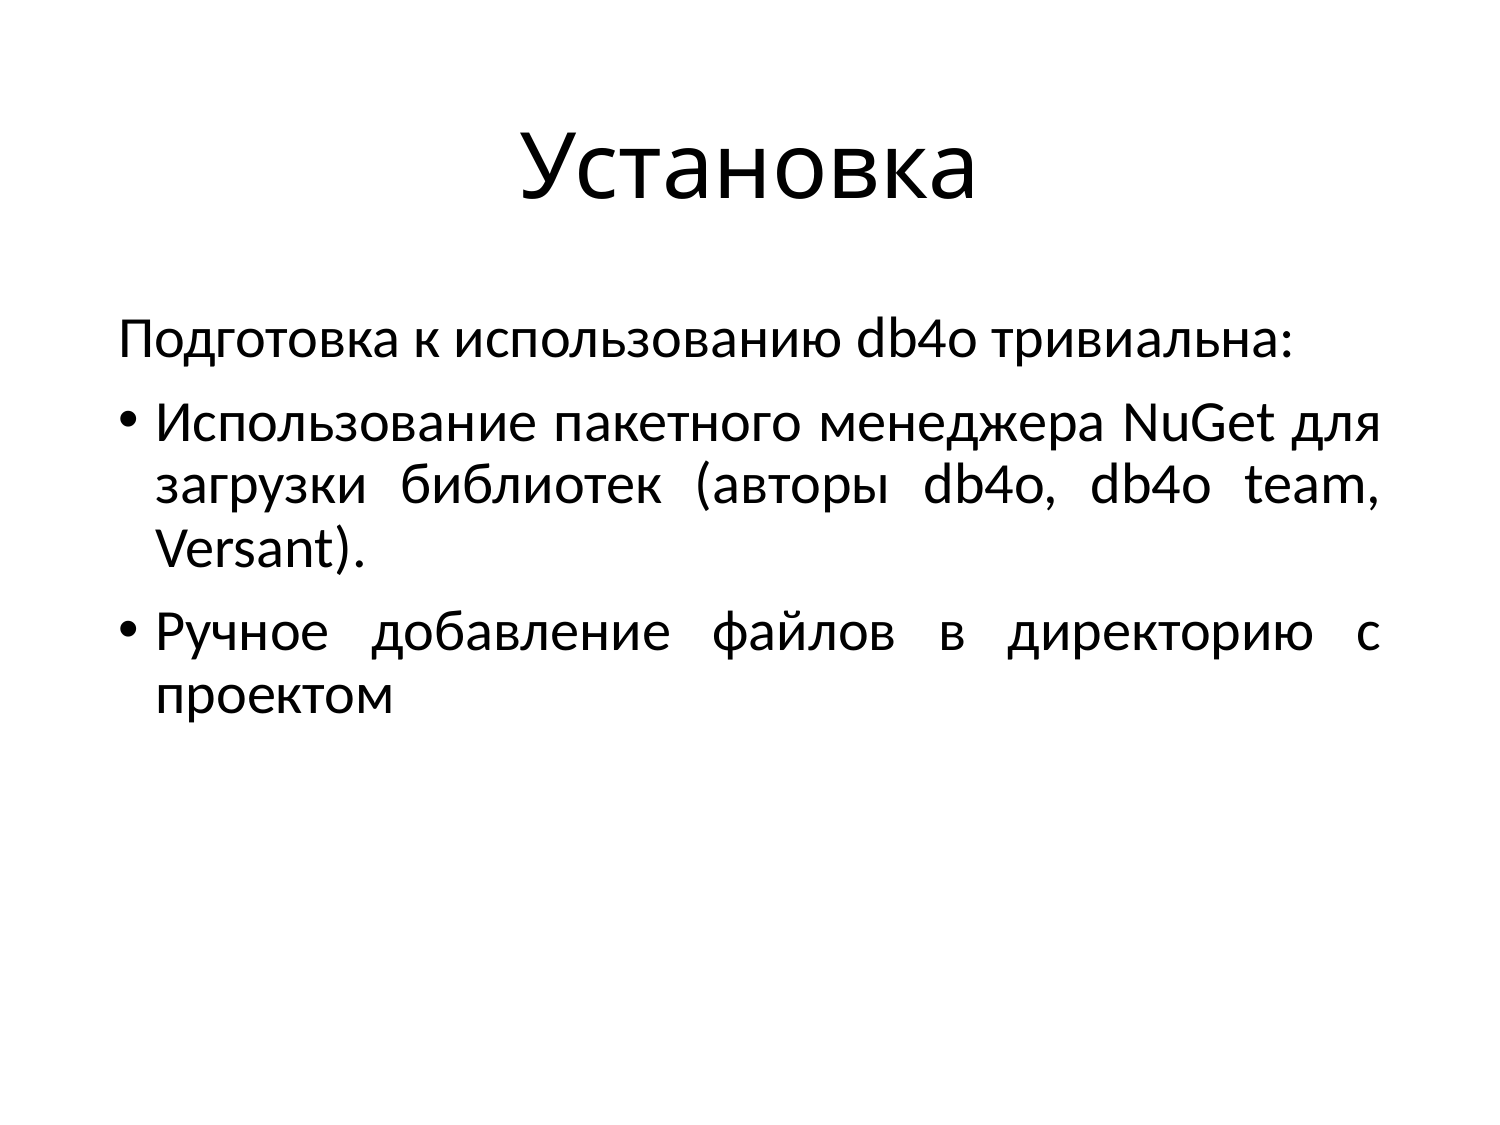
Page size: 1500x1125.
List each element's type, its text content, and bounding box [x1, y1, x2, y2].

title Установка [103, 59, 1397, 278]
list Подготовка к использованию db4o тривиальна: Использование пакетного менеджера NuGet для загрузки библиотек (авторы db4o, db4o team, Versant). Ручное добавление файлов в директорию с проектом [103, 299, 1397, 1014]
